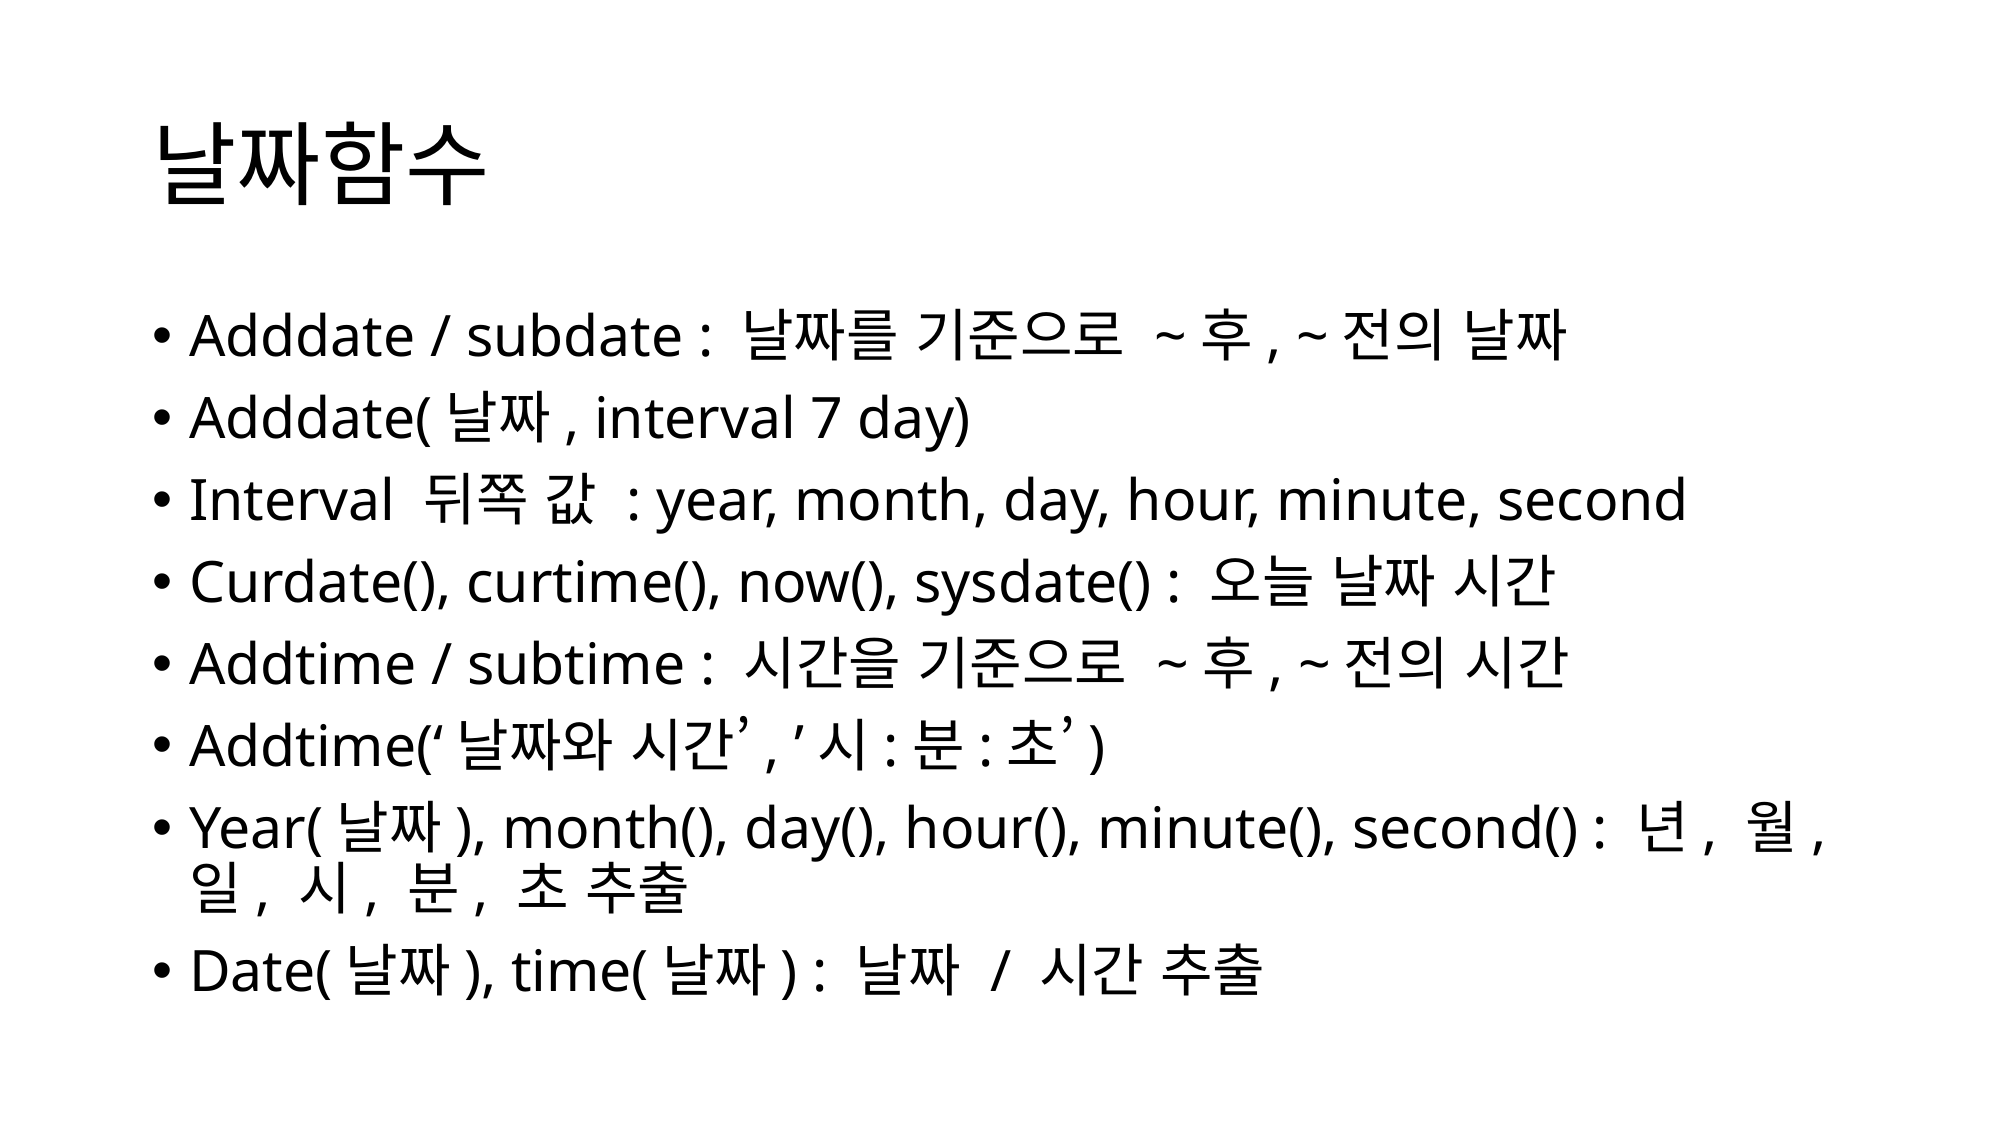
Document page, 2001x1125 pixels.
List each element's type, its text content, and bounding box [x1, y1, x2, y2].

title 날짜함수 [137, 59, 1863, 278]
list Adddate / subdate : 날짜를 기준으로 ~후, ~전의 날짜 Adddate(날짜, interval 7 day) Interval 뒤쪽 값 : year, month, day, hour, minute, second Curdate(), curtime(), now(), sysdate() : 오늘 날짜 시간 Addtime / subtime : 시간을 기준으로 ~후, ~전의 시간 Addtime(‘날짜와 시간’, ’시:분:초’) Year(날짜), month(), day(), hour(), minute(), second() : 년, 월, 일, 시, 분, 초 추출 Date(날짜), time(날짜) : 날짜 / 시간 추출 [137, 299, 1863, 1014]
